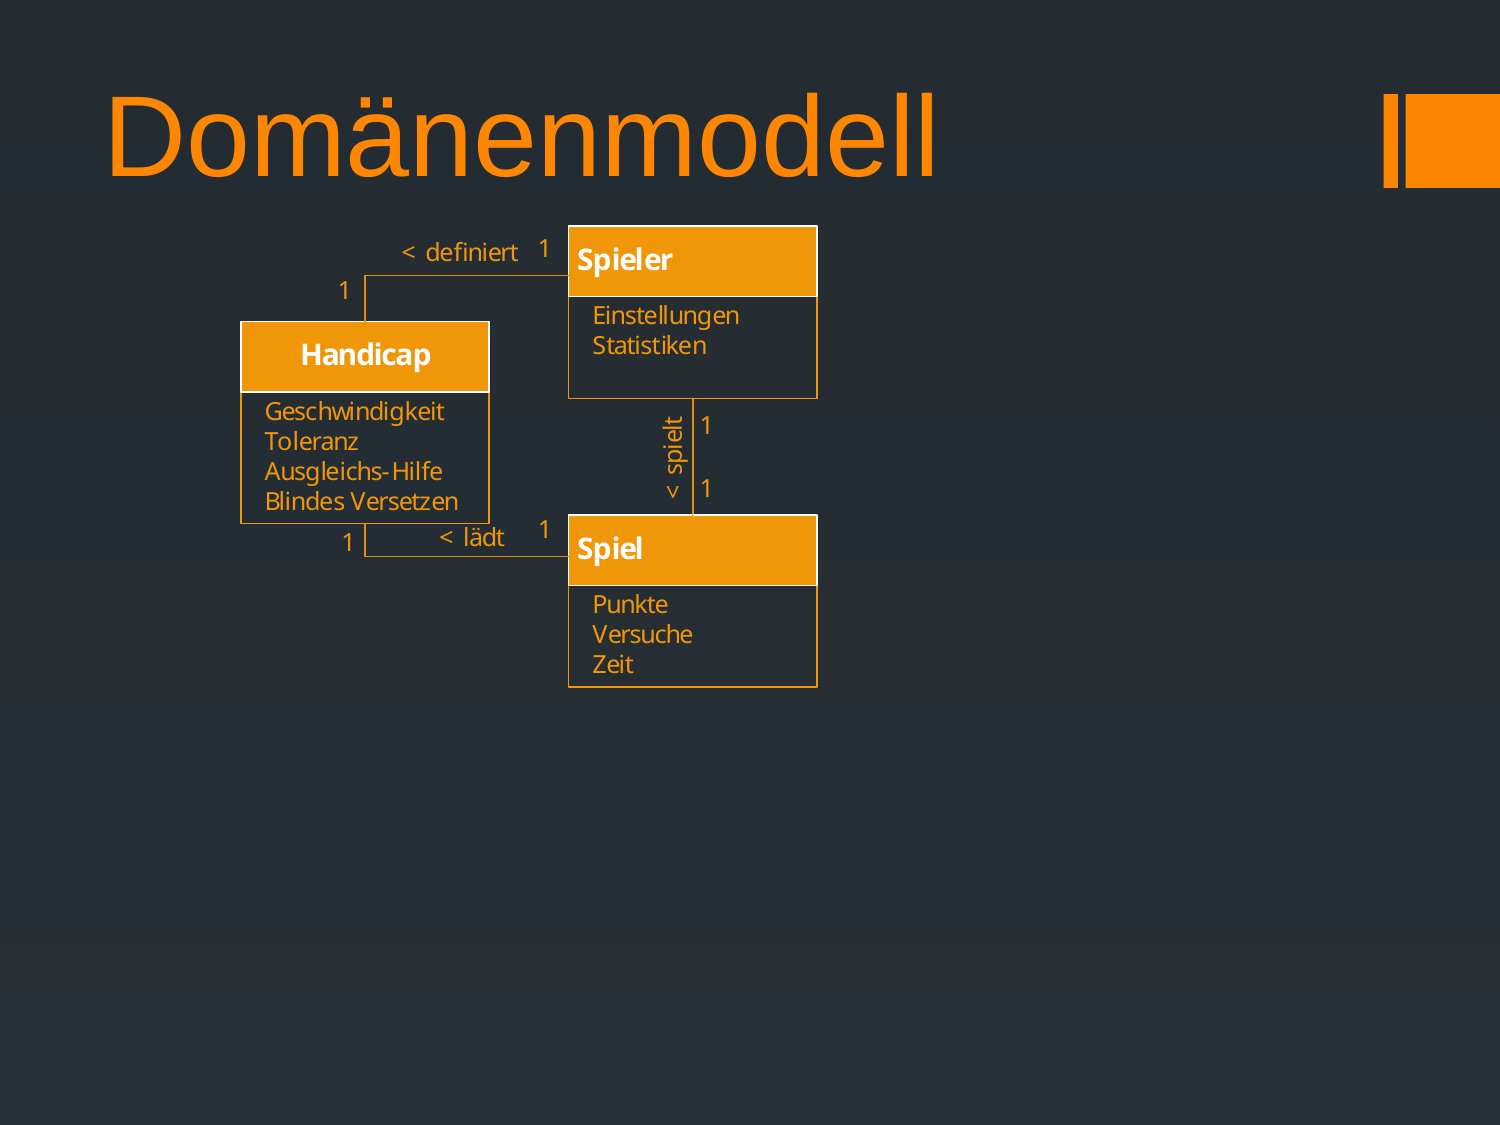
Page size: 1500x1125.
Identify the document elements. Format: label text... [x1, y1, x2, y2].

title Domänenmodell [88, 54, 1350, 209]
picture [237, 221, 818, 693]
